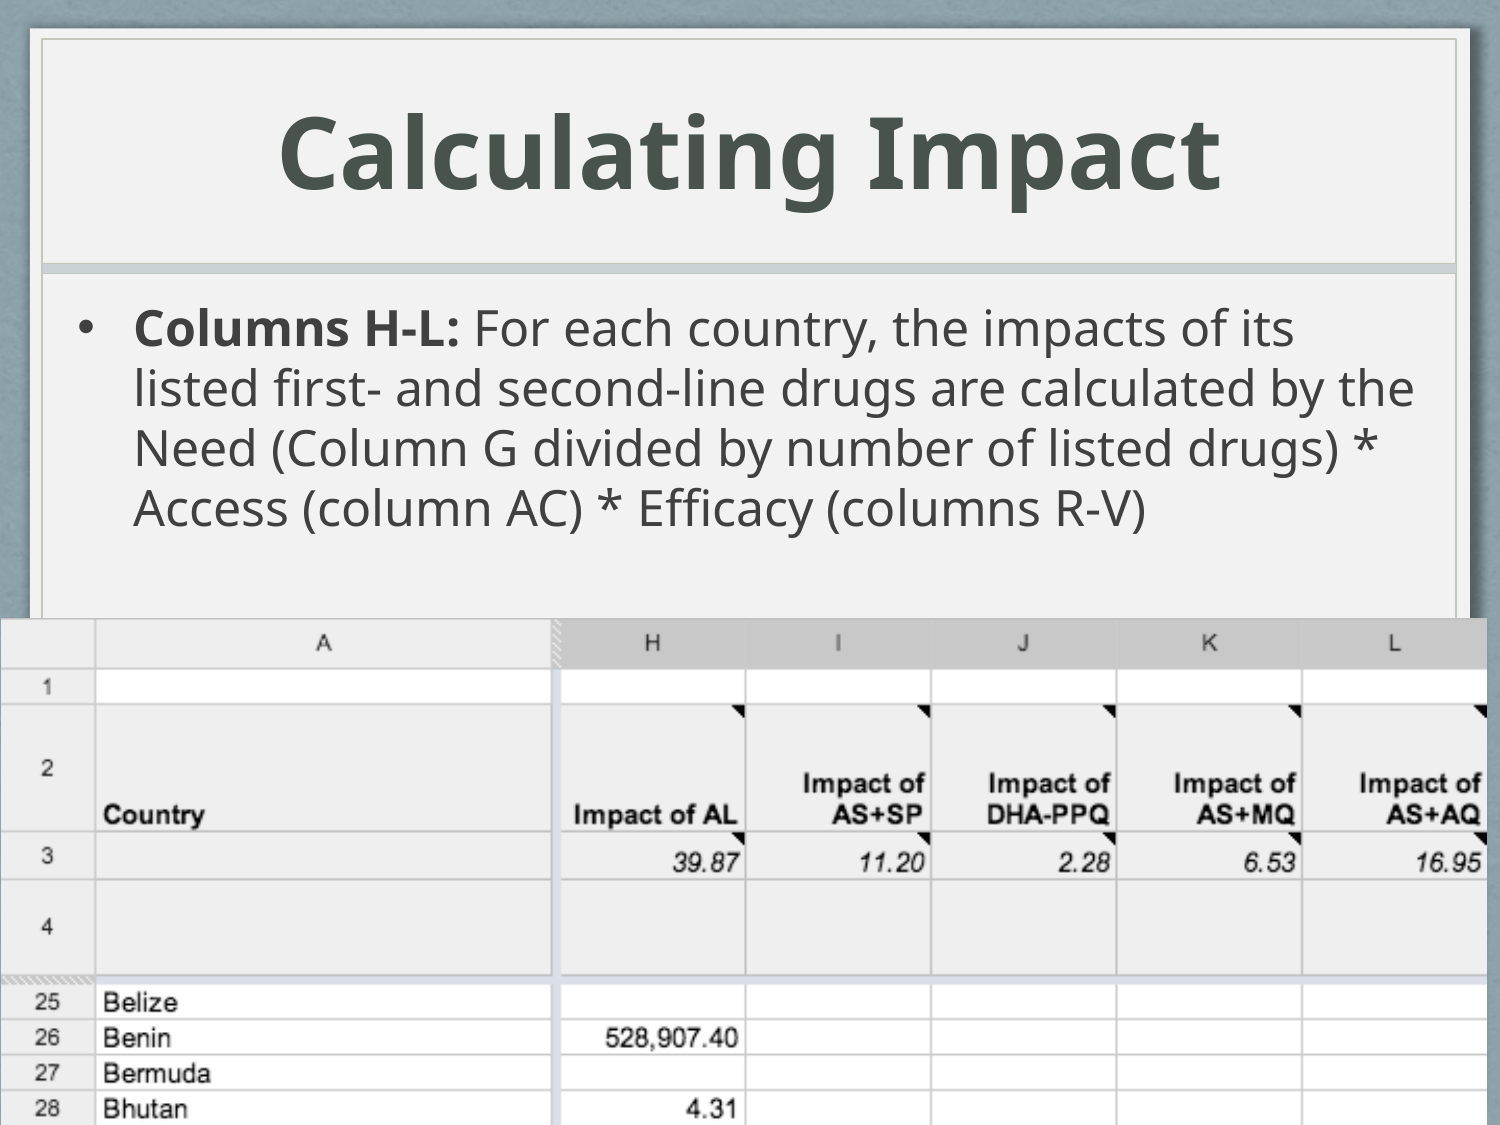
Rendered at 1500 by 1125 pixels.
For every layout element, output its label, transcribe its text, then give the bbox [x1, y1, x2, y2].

picture [0, 618, 1488, 1125]
list Columns H-L: For each country, the impacts of its listed first- and second-line drugs are calculated by the Need (Column G divided by number of listed drugs) * Access (column AC) * Efficacy (columns R-V) [62, 288, 1441, 611]
title Calculating Impact [50, 40, 1450, 260]
